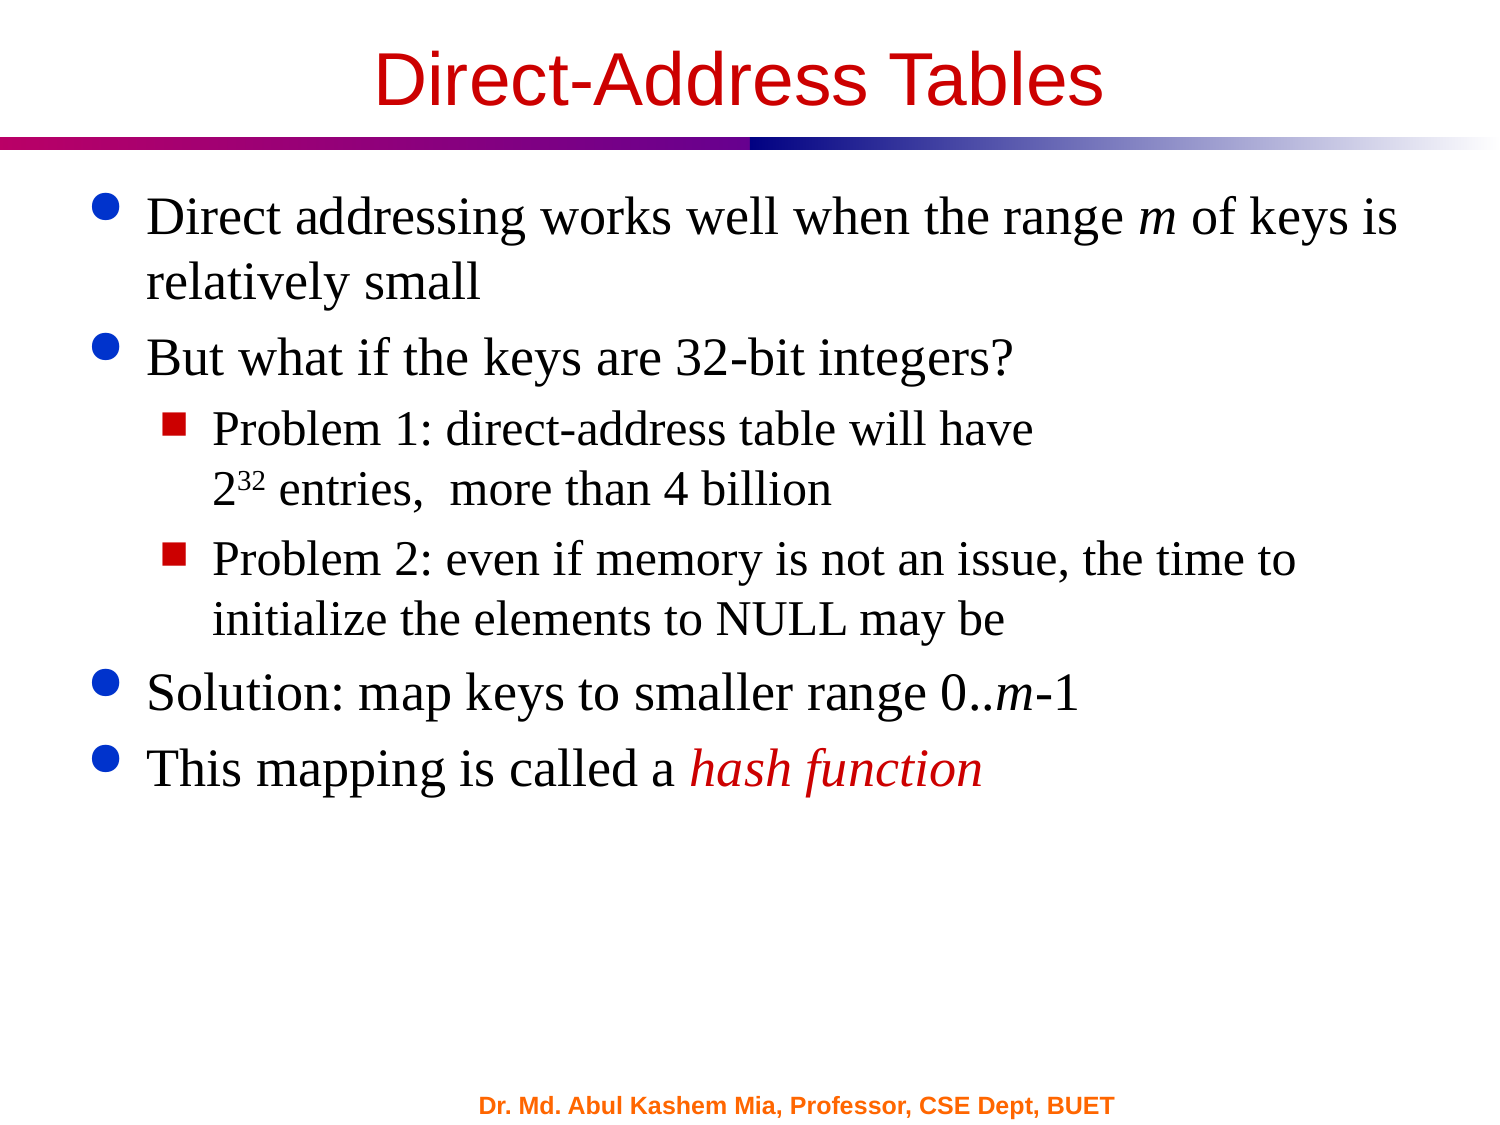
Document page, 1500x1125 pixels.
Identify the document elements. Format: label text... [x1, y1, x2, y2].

text_box Direct-Address Tables [74, 37, 1425, 114]
list Direct addressing works well when the range m of keys is relatively small But what if the keys are 32-bit integers? Problem 1: direct-address table will have 232 entries, more than 4 billion Problem 2: even if memory is not an issue, the time to initialize the elements to NULL may be Solution: map keys to smaller range 0..m-1 This mapping is called a hash function [74, 172, 1426, 886]
